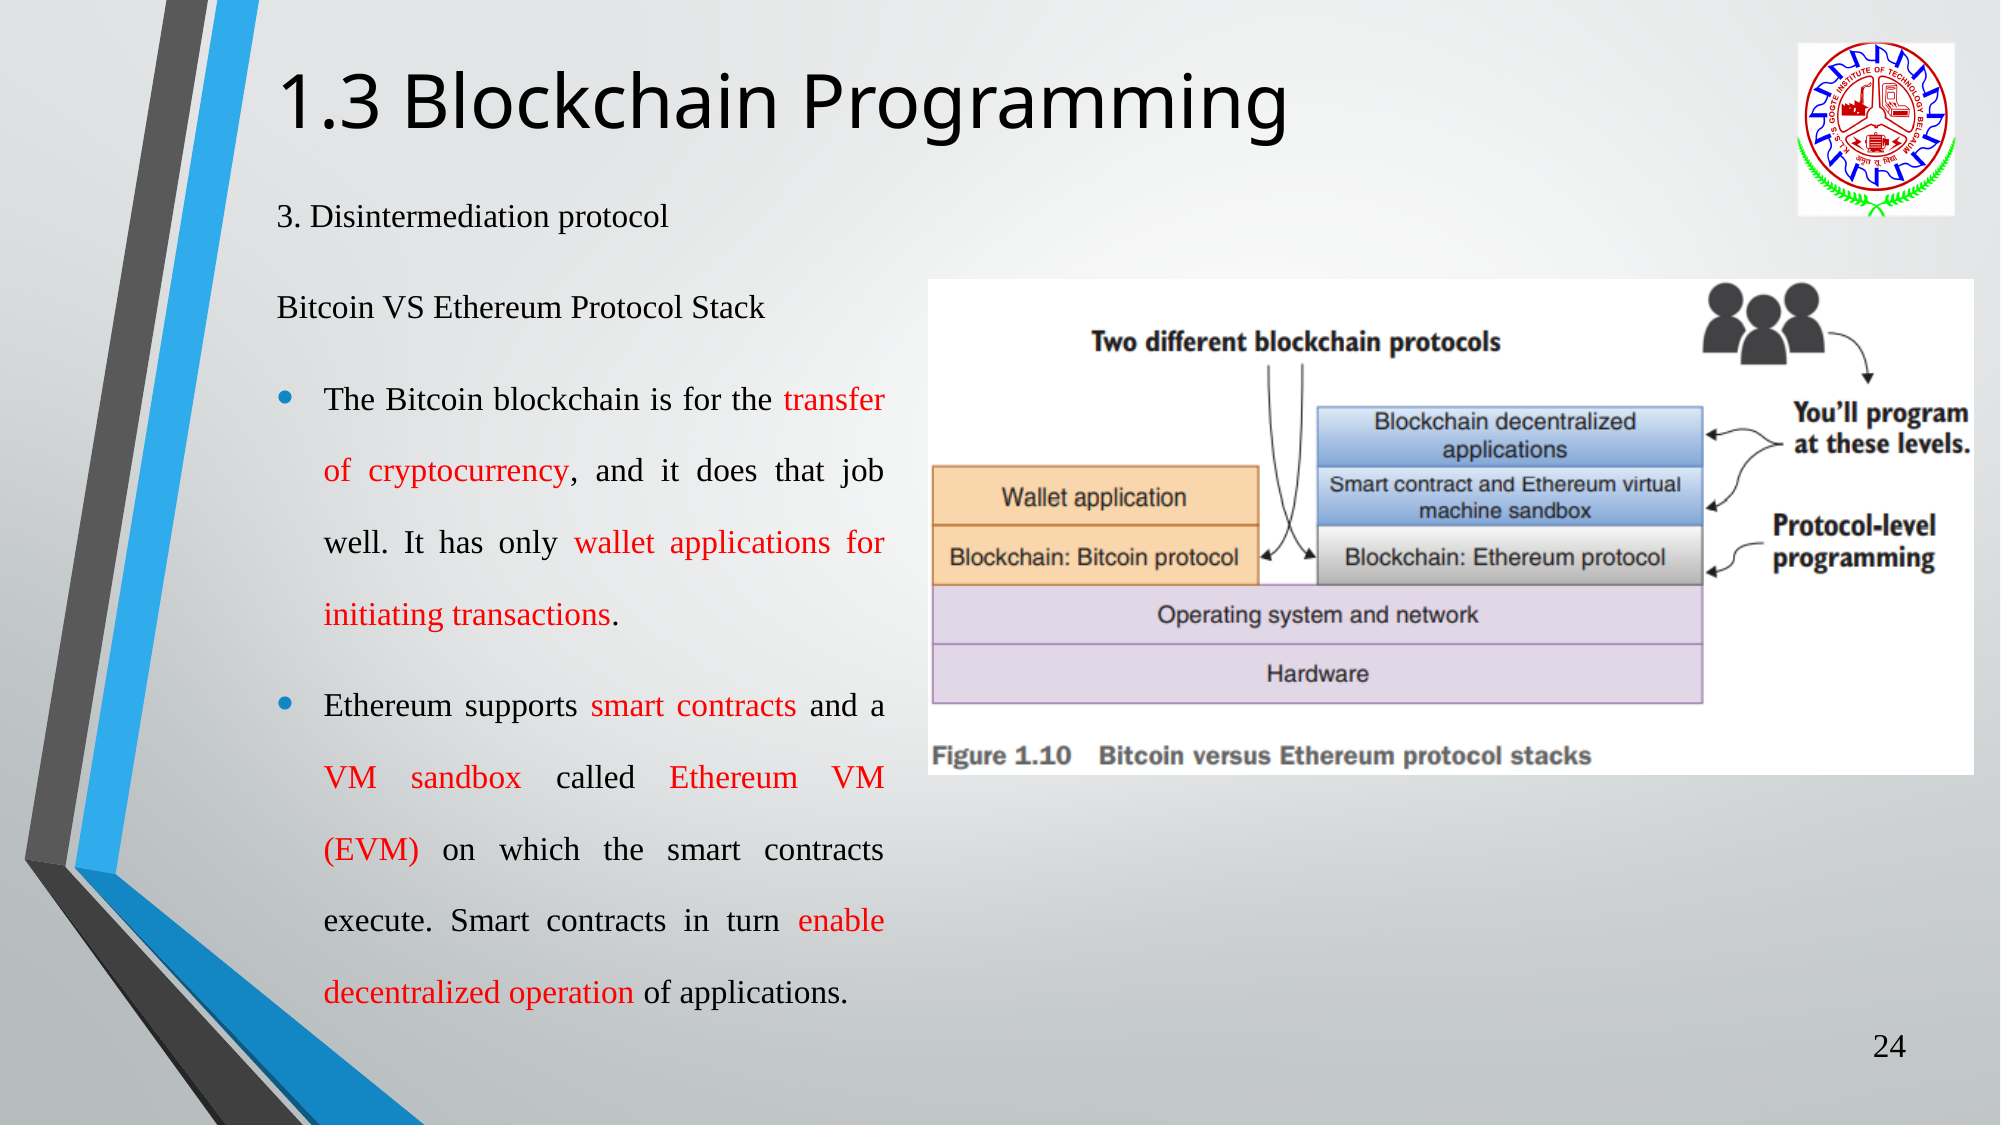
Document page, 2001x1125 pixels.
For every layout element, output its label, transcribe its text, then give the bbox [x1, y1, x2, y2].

picture [928, 279, 1974, 776]
picture [1796, 41, 1957, 218]
title 1.3 Blockchain Programming [261, 46, 1796, 152]
text_box 3. Disintermediation protocol Bitcoin VS Ethereum Protocol Stack The Bitcoin blockchain is for the transfer of cryptocurrency, and it does that job well. It has only wallet applications for initiating transactions. Ethereum supports smart contracts and a VM sandbox called Ethereum VM (EVM) on which the smart contracts execute. Smart contracts in turn enable decentralized operation of applications. [261, 155, 901, 1001]
slide_number 24 [1831, 1013, 1922, 1074]
